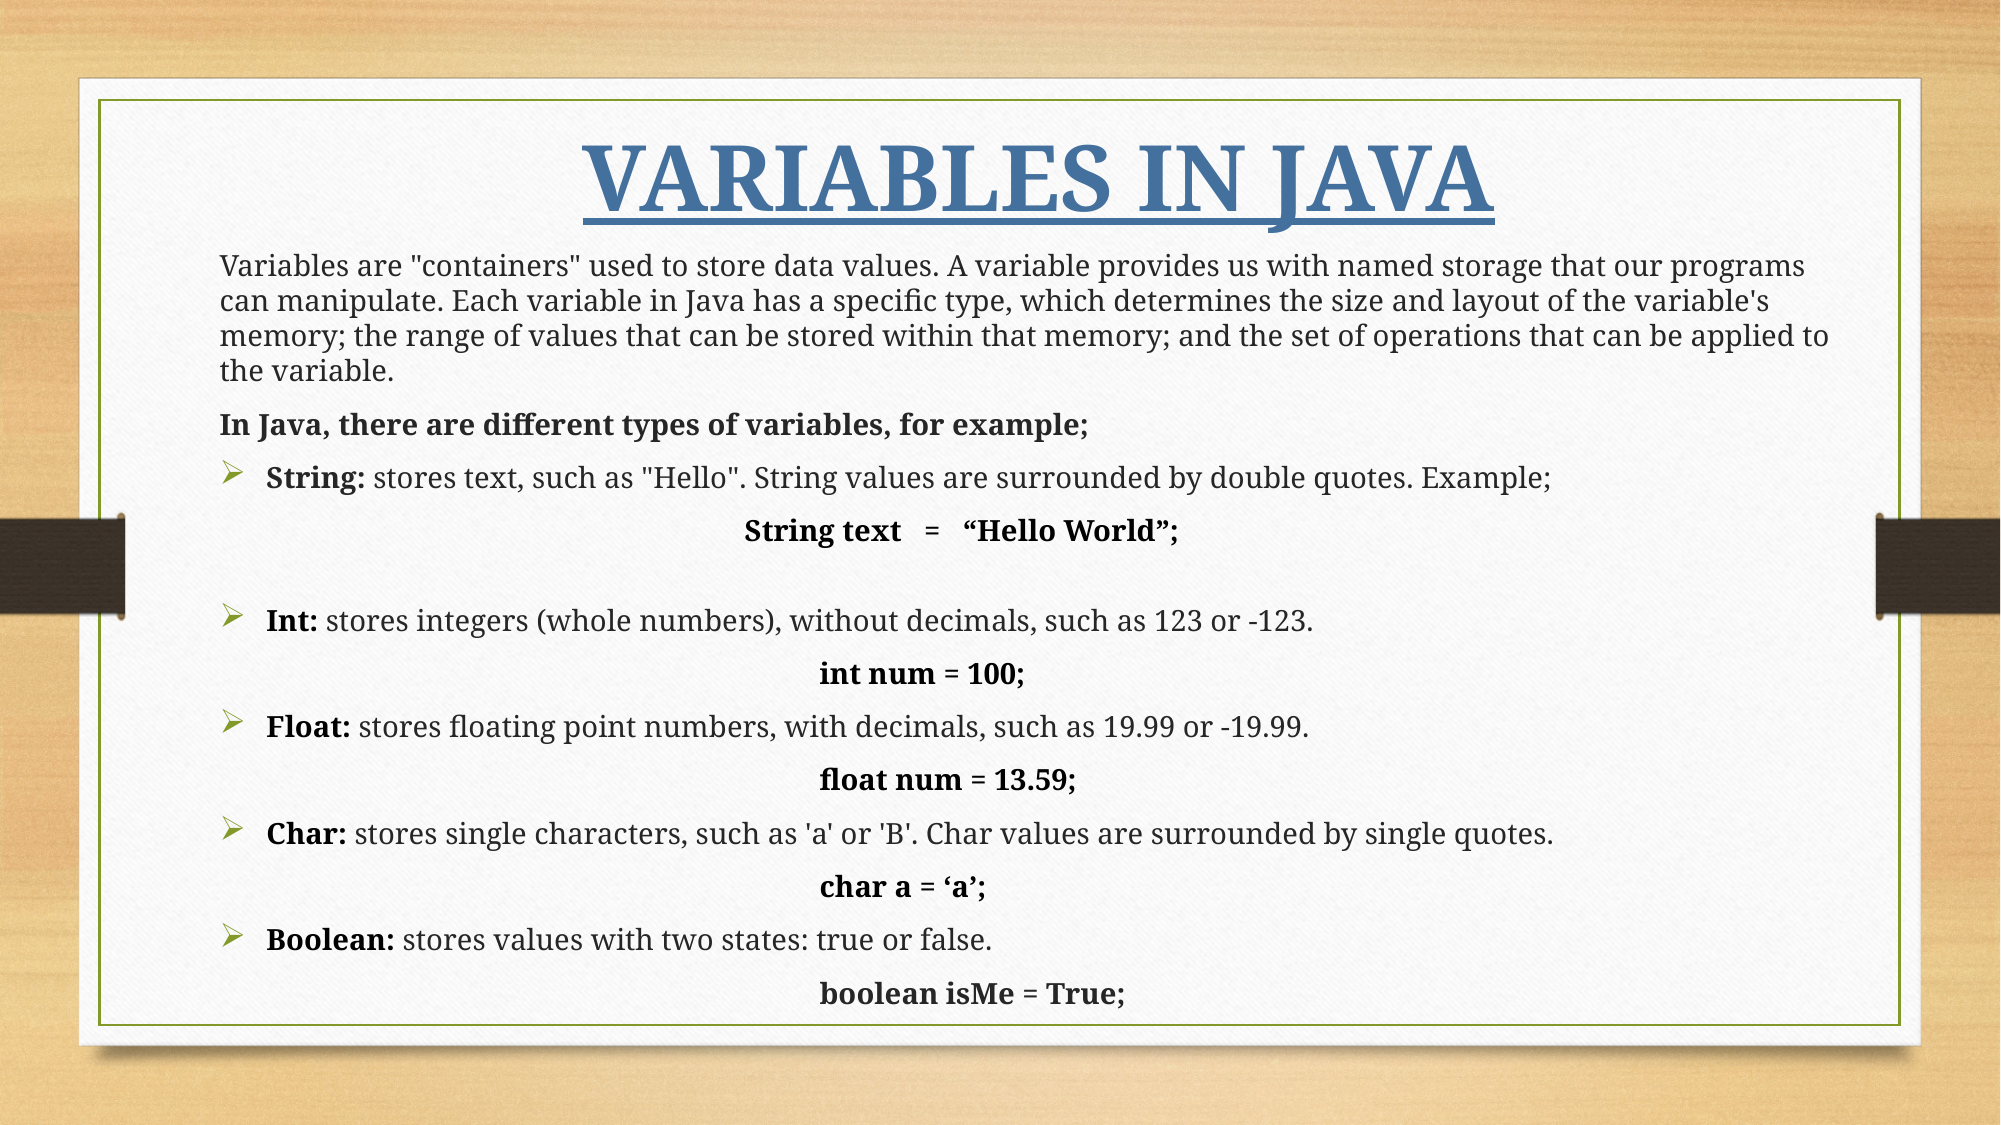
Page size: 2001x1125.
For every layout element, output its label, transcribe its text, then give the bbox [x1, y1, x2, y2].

text_box VARIABLES IN JAVA Variables are "containers" used to store data values. A variable provides us with named storage that our programs can manipulate. Each variable in Java has a specific type, which determines the size and layout of the variable's memory; the range of values that can be stored within that memory; and the set of operations that can be applied to the variable. In Java, there are different types of variables, for example; String: stores text, such as "Hello". String values are surrounded by double quotes. Example; String text = “Hello World”; Int: stores integers (whole numbers), without decimals, such as 123 or -123. int num = 100; Float: stores floating point numbers, with decimals, such as 19.99 or -19.99. float num = 13.59; Char: stores single characters, such as 'a' or 'B'. Char values are surrounded by single quotes. char a = ‘a’; Boolean: stores values with two states: true or false. boolean isMe = True; [129, 112, 1873, 1022]
picture [0, 0, 2001, 1125]
